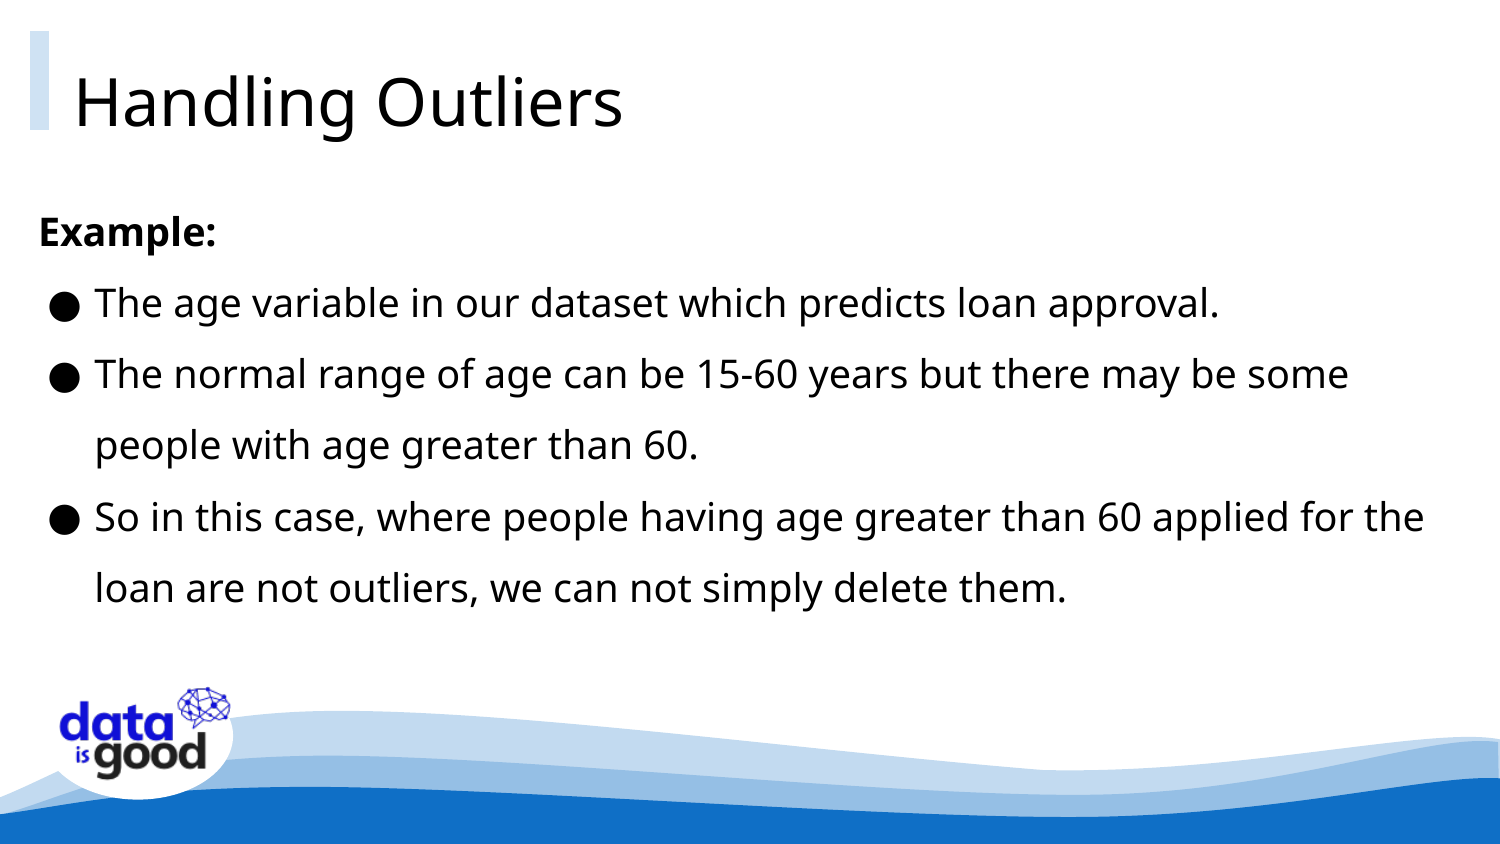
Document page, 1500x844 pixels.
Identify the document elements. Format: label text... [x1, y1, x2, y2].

title Handling Outliers [61, 36, 1500, 120]
list Example: The age variable in our dataset which predicts loan approval. The normal range of age can be 15-60 years but there may be some people with age greater than 60. So in this case, where people having age greater than 60 applied for the loan are not outliers, we can not simply delete them. [26, 171, 1465, 545]
picture [58, 685, 231, 804]
